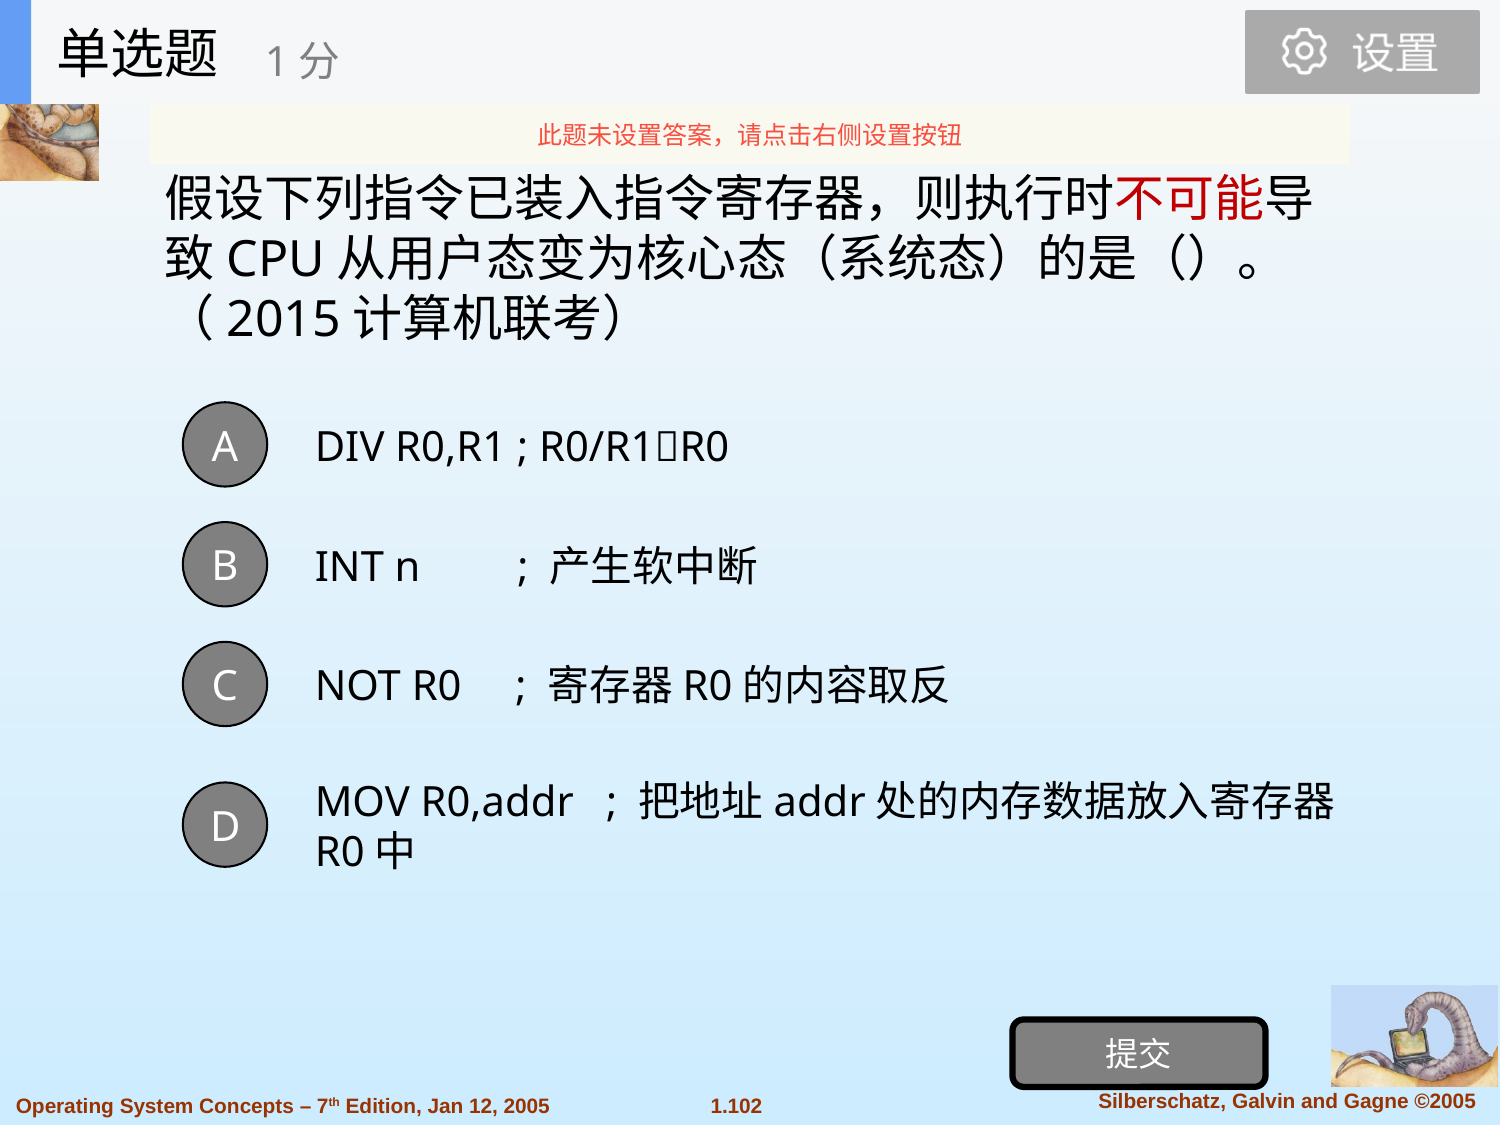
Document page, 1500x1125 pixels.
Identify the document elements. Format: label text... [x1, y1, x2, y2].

picture [0, 105, 99, 181]
text_box 此题未设置答案，请点击右侧设置按钮 [149, 113, 1350, 164]
picture [1331, 985, 1498, 1087]
text_box A [180, 400, 270, 489]
text_box 假设下列指令已装入指令寄存器，则执行时不可能导致CPU从用户态变为核心态（系统态）的是（）。 （2015计算机联考） [149, 164, 1350, 398]
text_box B [180, 519, 270, 609]
text_box NOT R0 ; 寄存器R0的内容取反 [299, 631, 1350, 737]
text_box MOV R0,addr ; 把地址addr处的内存数据放入寄存器R0中 [299, 771, 1350, 878]
text_box 提交 [1010, 1017, 1268, 1090]
text_box DIV R0,R1 ; R0/R1R0 [299, 391, 1350, 498]
text_box C [180, 639, 270, 729]
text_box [0, 0, 1500, 105]
picture [1245, 10, 1480, 94]
text_box INT n ; 产生软中断 [299, 511, 1350, 617]
text_box D [180, 780, 270, 869]
